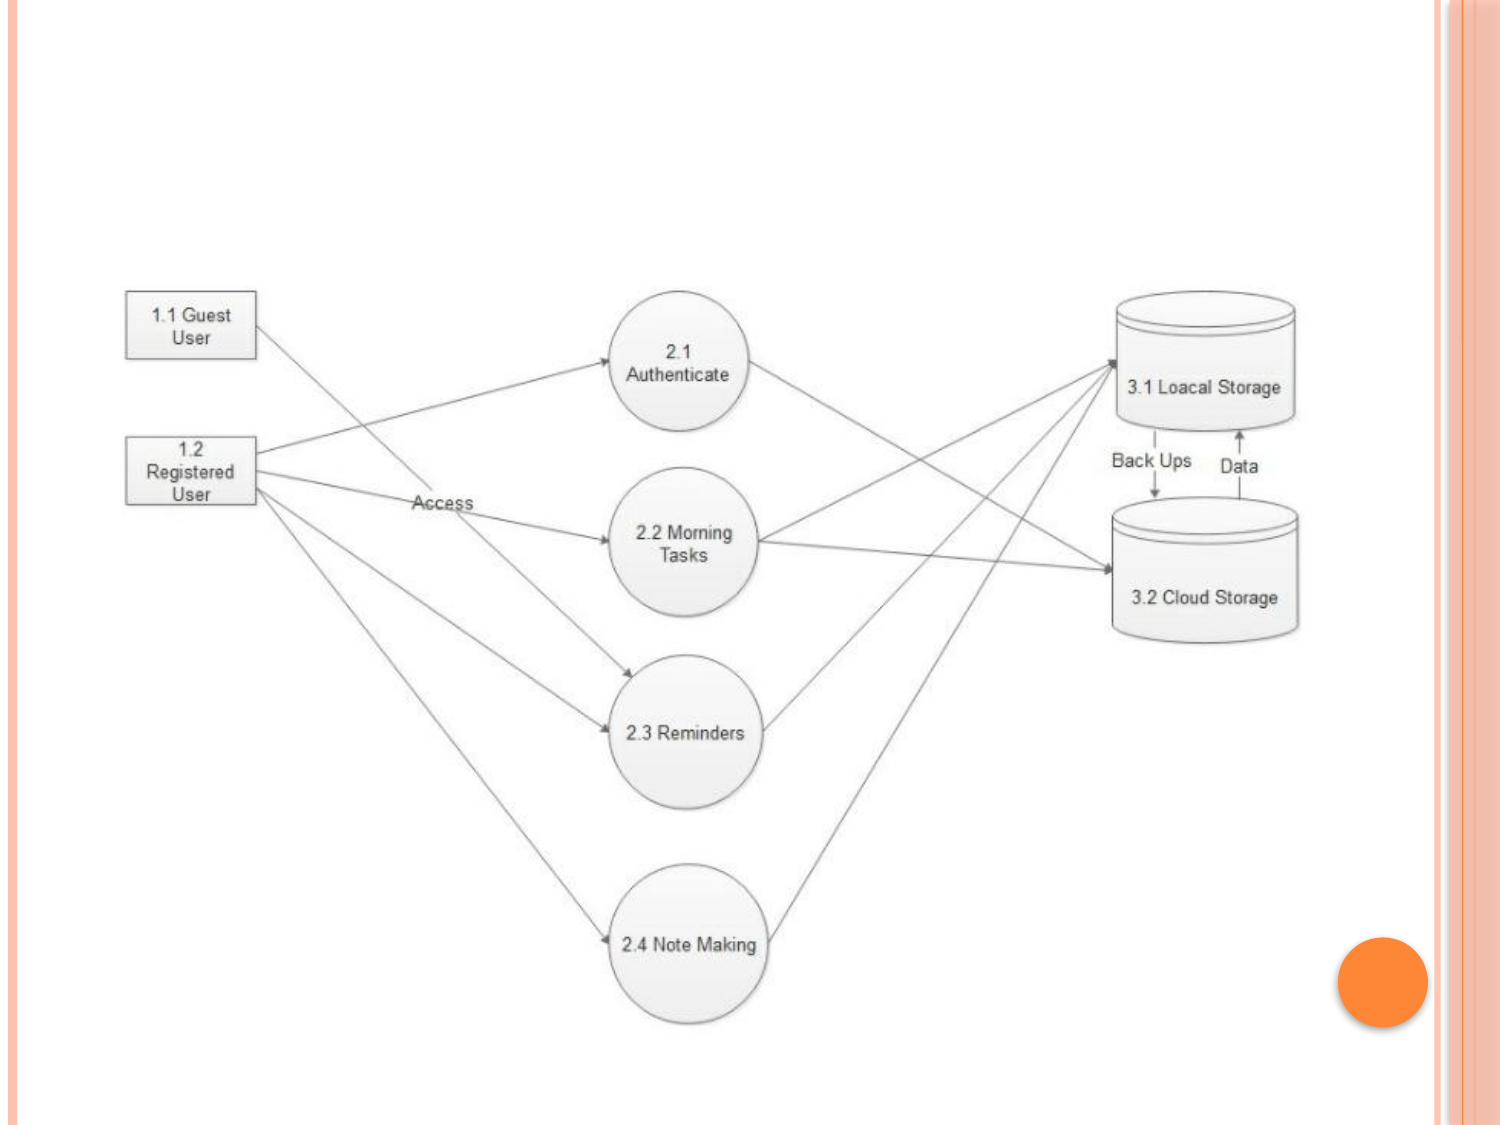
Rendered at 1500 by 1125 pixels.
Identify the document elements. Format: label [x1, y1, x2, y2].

list [99, 274, 1326, 1046]
